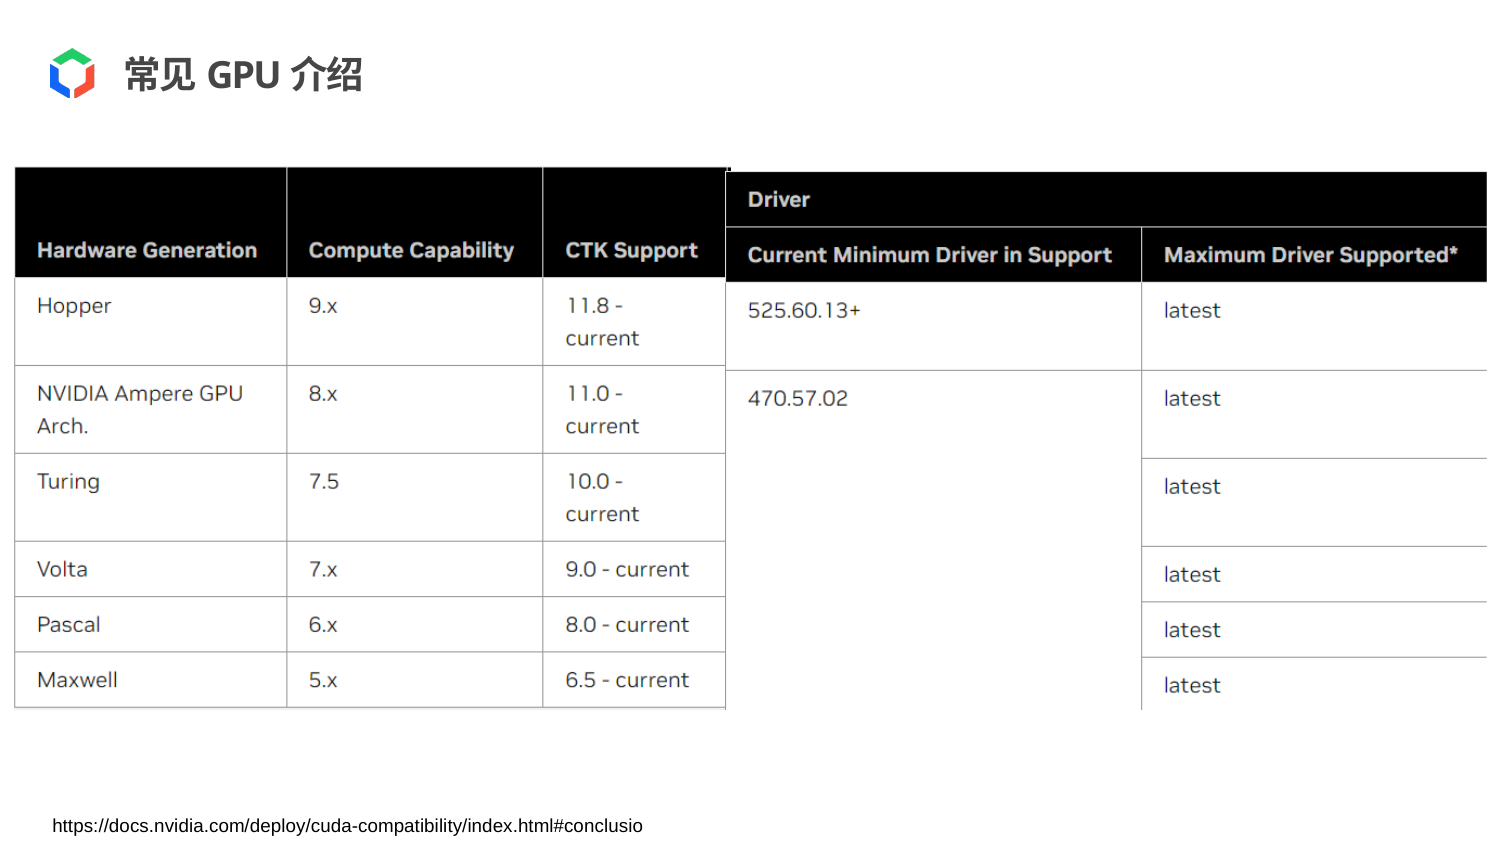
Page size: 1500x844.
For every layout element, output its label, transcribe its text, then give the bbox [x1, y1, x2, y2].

text_box https://docs.nvidia.com/deploy/cuda-compatibility/index.html#conclusio [37, 805, 1500, 844]
title 常见GPU介绍 [121, 48, 539, 160]
picture [12, 161, 1490, 710]
